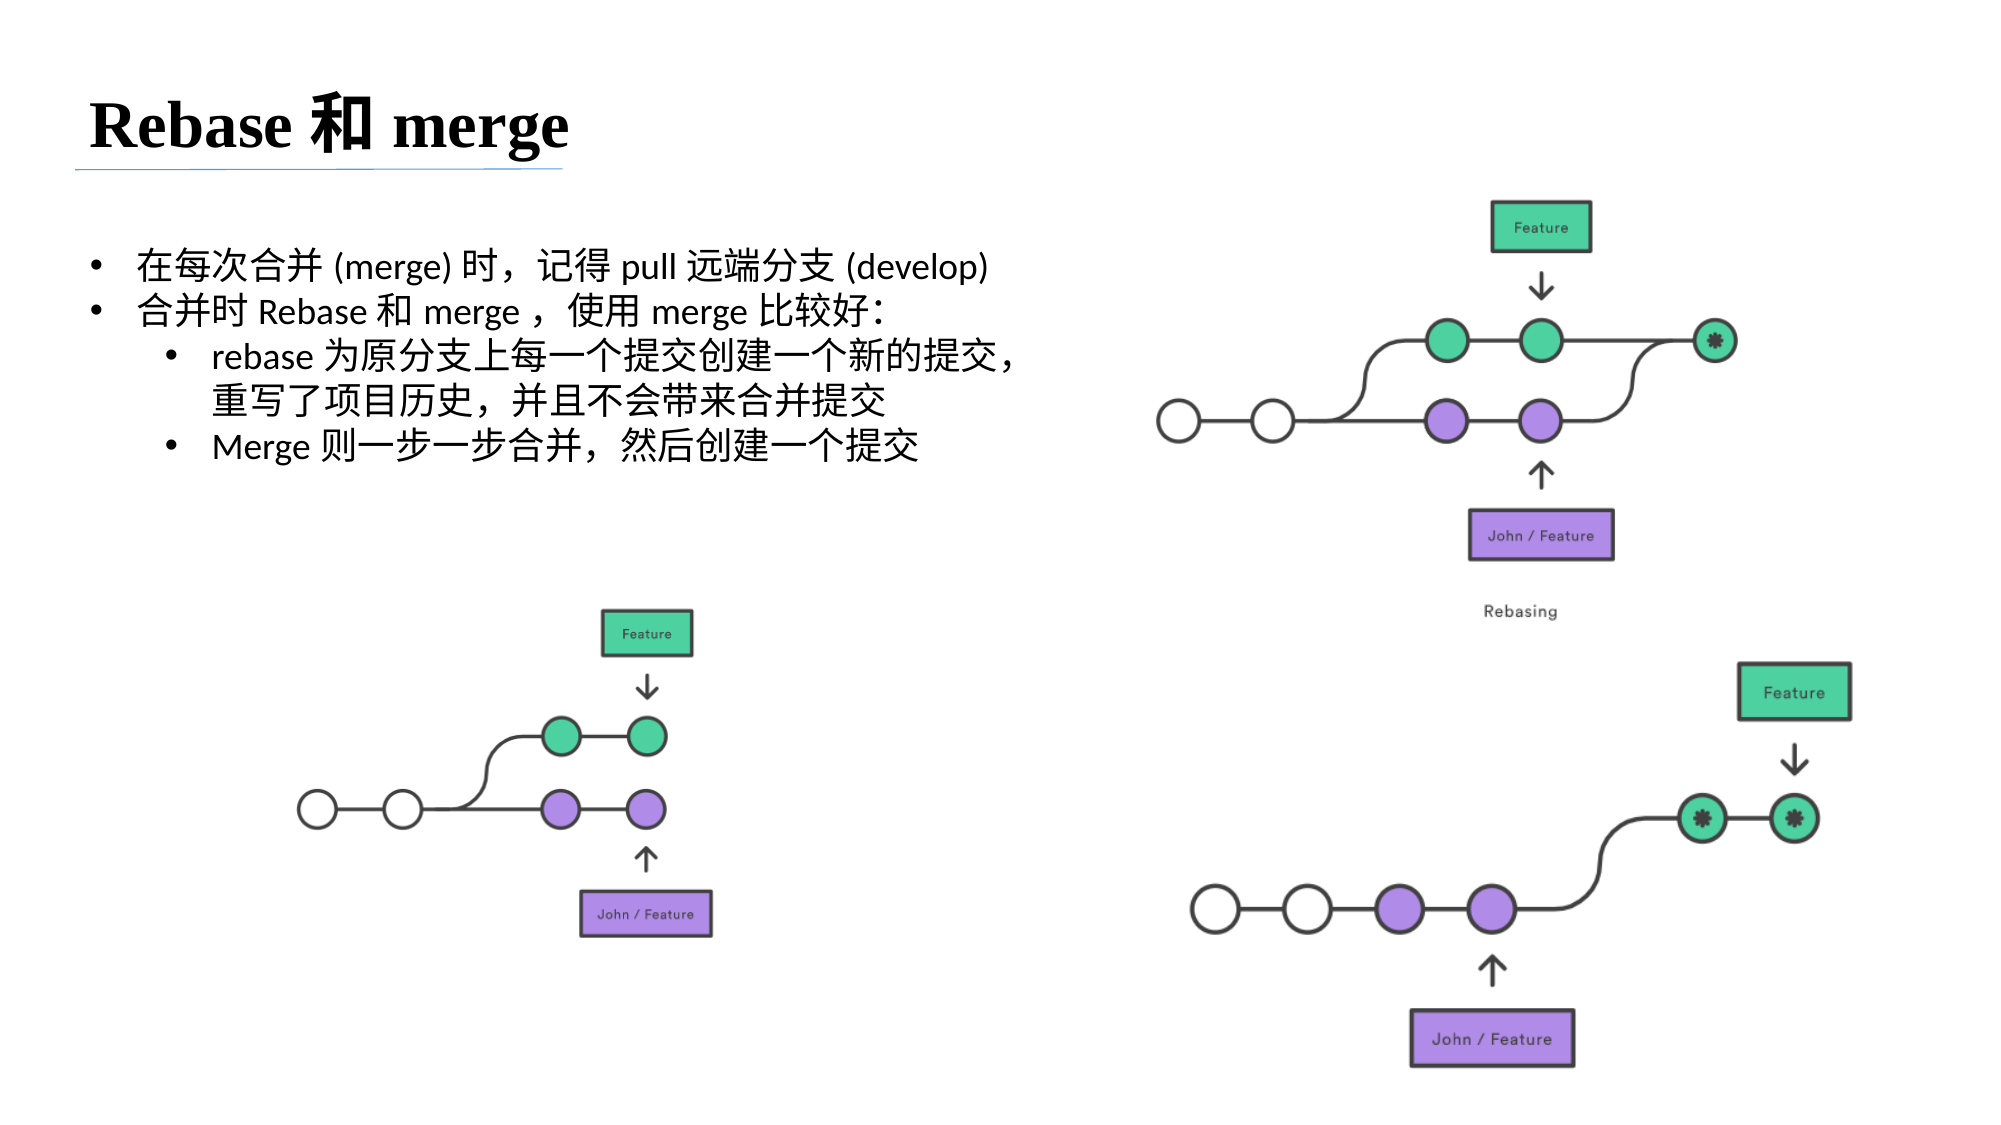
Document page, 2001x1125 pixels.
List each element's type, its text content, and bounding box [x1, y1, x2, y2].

picture [1146, 168, 1878, 1083]
picture [286, 576, 734, 954]
text_box 在每次合并(merge)时，记得pull远端分支(develop) 合并时Rebase和merge，使用merge比较好： rebase为原分支上每一个提交创建一个新的提交，重写了项目历史，并且不会带来合并提交 Merge则一步一步合并，然后创建一个提交 [75, 234, 1053, 475]
text_box Rebase和merge [74, 72, 1447, 168]
